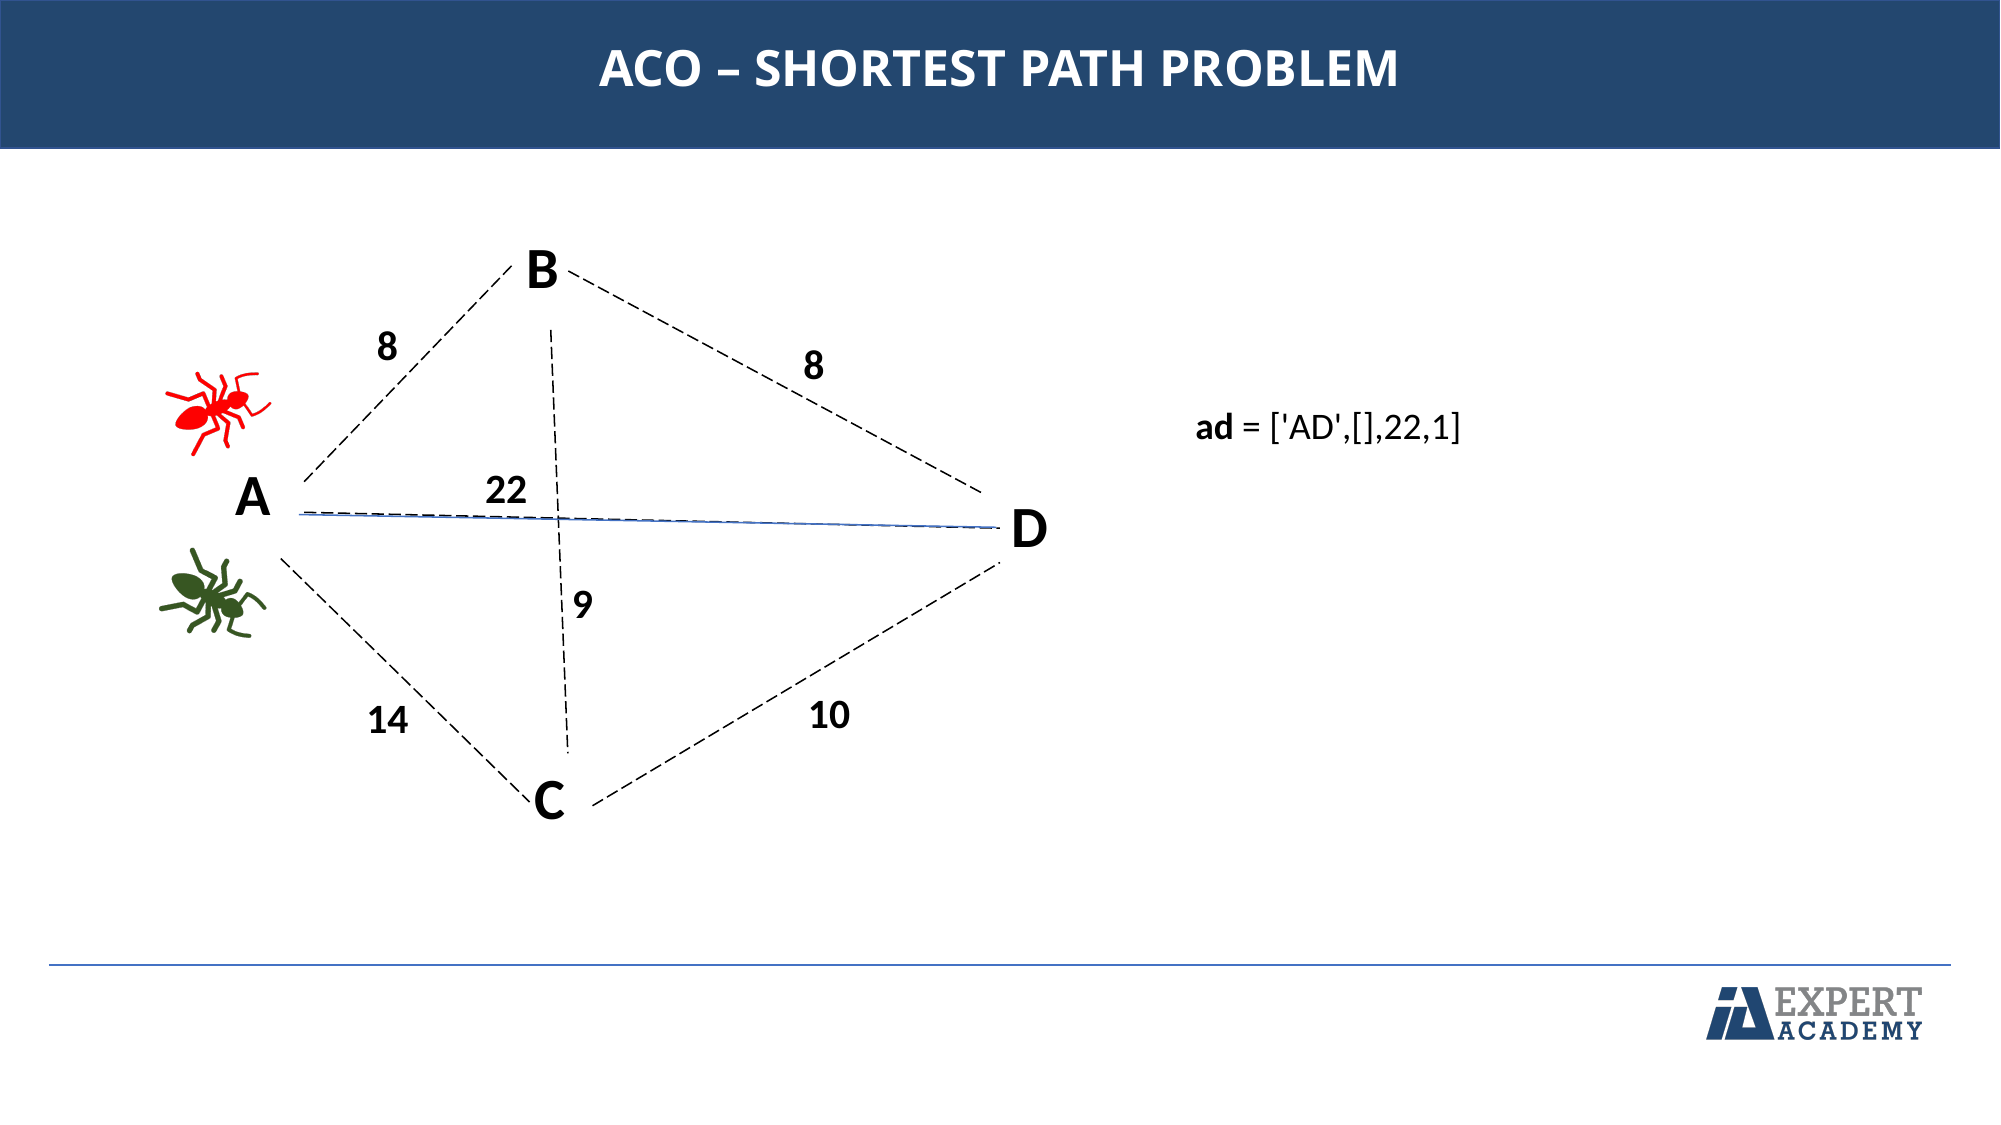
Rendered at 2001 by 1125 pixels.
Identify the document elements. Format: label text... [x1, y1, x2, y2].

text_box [550, 538, 569, 754]
picture [137, 324, 302, 489]
text_box A [220, 449, 325, 535]
text_box B [511, 223, 612, 308]
text_box ad = ['AD',[],22,1] [1180, 394, 1622, 455]
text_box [592, 562, 1001, 806]
text_box 9 [573, 569, 587, 635]
text_box [0, 0, 2000, 149]
text_box 22 [468, 454, 545, 510]
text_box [568, 270, 984, 495]
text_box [303, 285, 513, 482]
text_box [298, 514, 997, 528]
picture [129, 514, 280, 684]
picture [1706, 987, 1922, 1040]
text_box ACO – SHORTEST PATH PROBLEM [378, 29, 1622, 105]
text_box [280, 558, 530, 803]
text_box C [519, 753, 617, 839]
text_box D [996, 481, 1103, 567]
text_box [550, 329, 569, 510]
